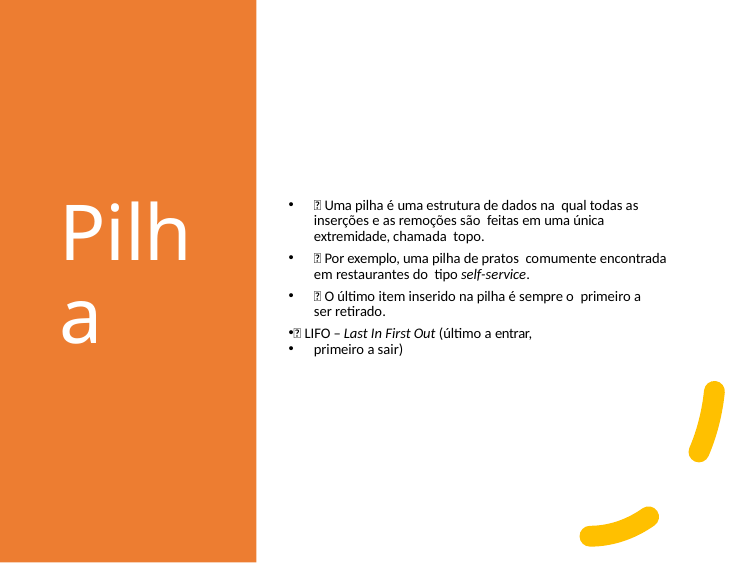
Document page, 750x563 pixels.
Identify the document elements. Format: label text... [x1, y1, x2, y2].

title Pilha [42, 48, 240, 507]
text_box [0, 0, 257, 563]
text_box [699, 368, 717, 452]
text_box  Uma pilha é uma estrutura de dados na qual todas as inserções e as remoções são feitas em uma única extremidade, chamada topo.  Por exemplo, uma pilha de pratos comumente encontrada em restaurantes do tipo self-service.  O último item inserido na pilha é sempre o primeiro a ser retirado.  LIFO – Last In First Out (último a entrar, primeiro a sair) [273, 48, 699, 507]
text_box [257, 0, 750, 563]
text_box [589, 507, 661, 537]
